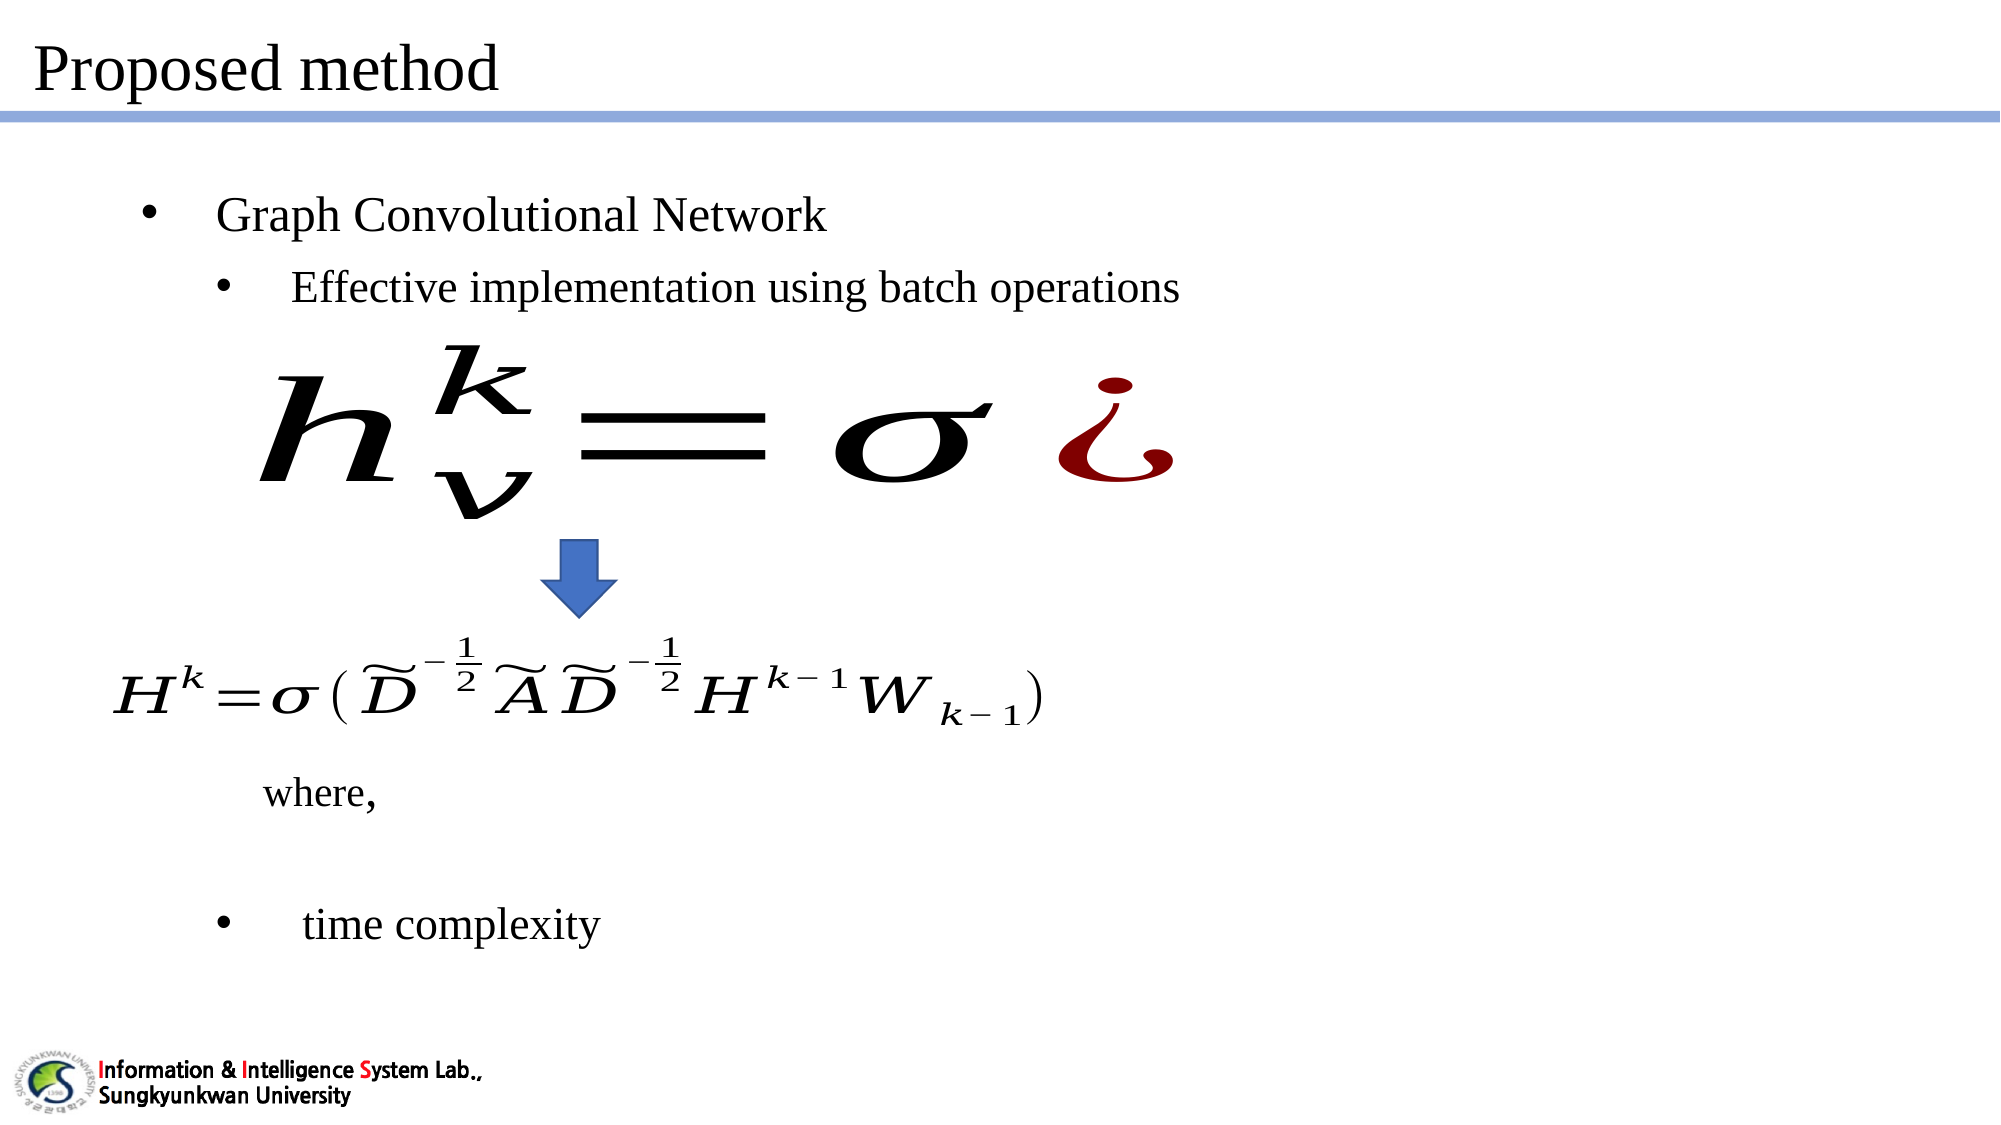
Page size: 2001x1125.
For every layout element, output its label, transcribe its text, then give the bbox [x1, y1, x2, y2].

text_box Proposed method [0, 10, 1858, 109]
picture [0, 1039, 497, 1120]
text_box [539, 539, 619, 619]
text_box [0, 110, 2000, 123]
